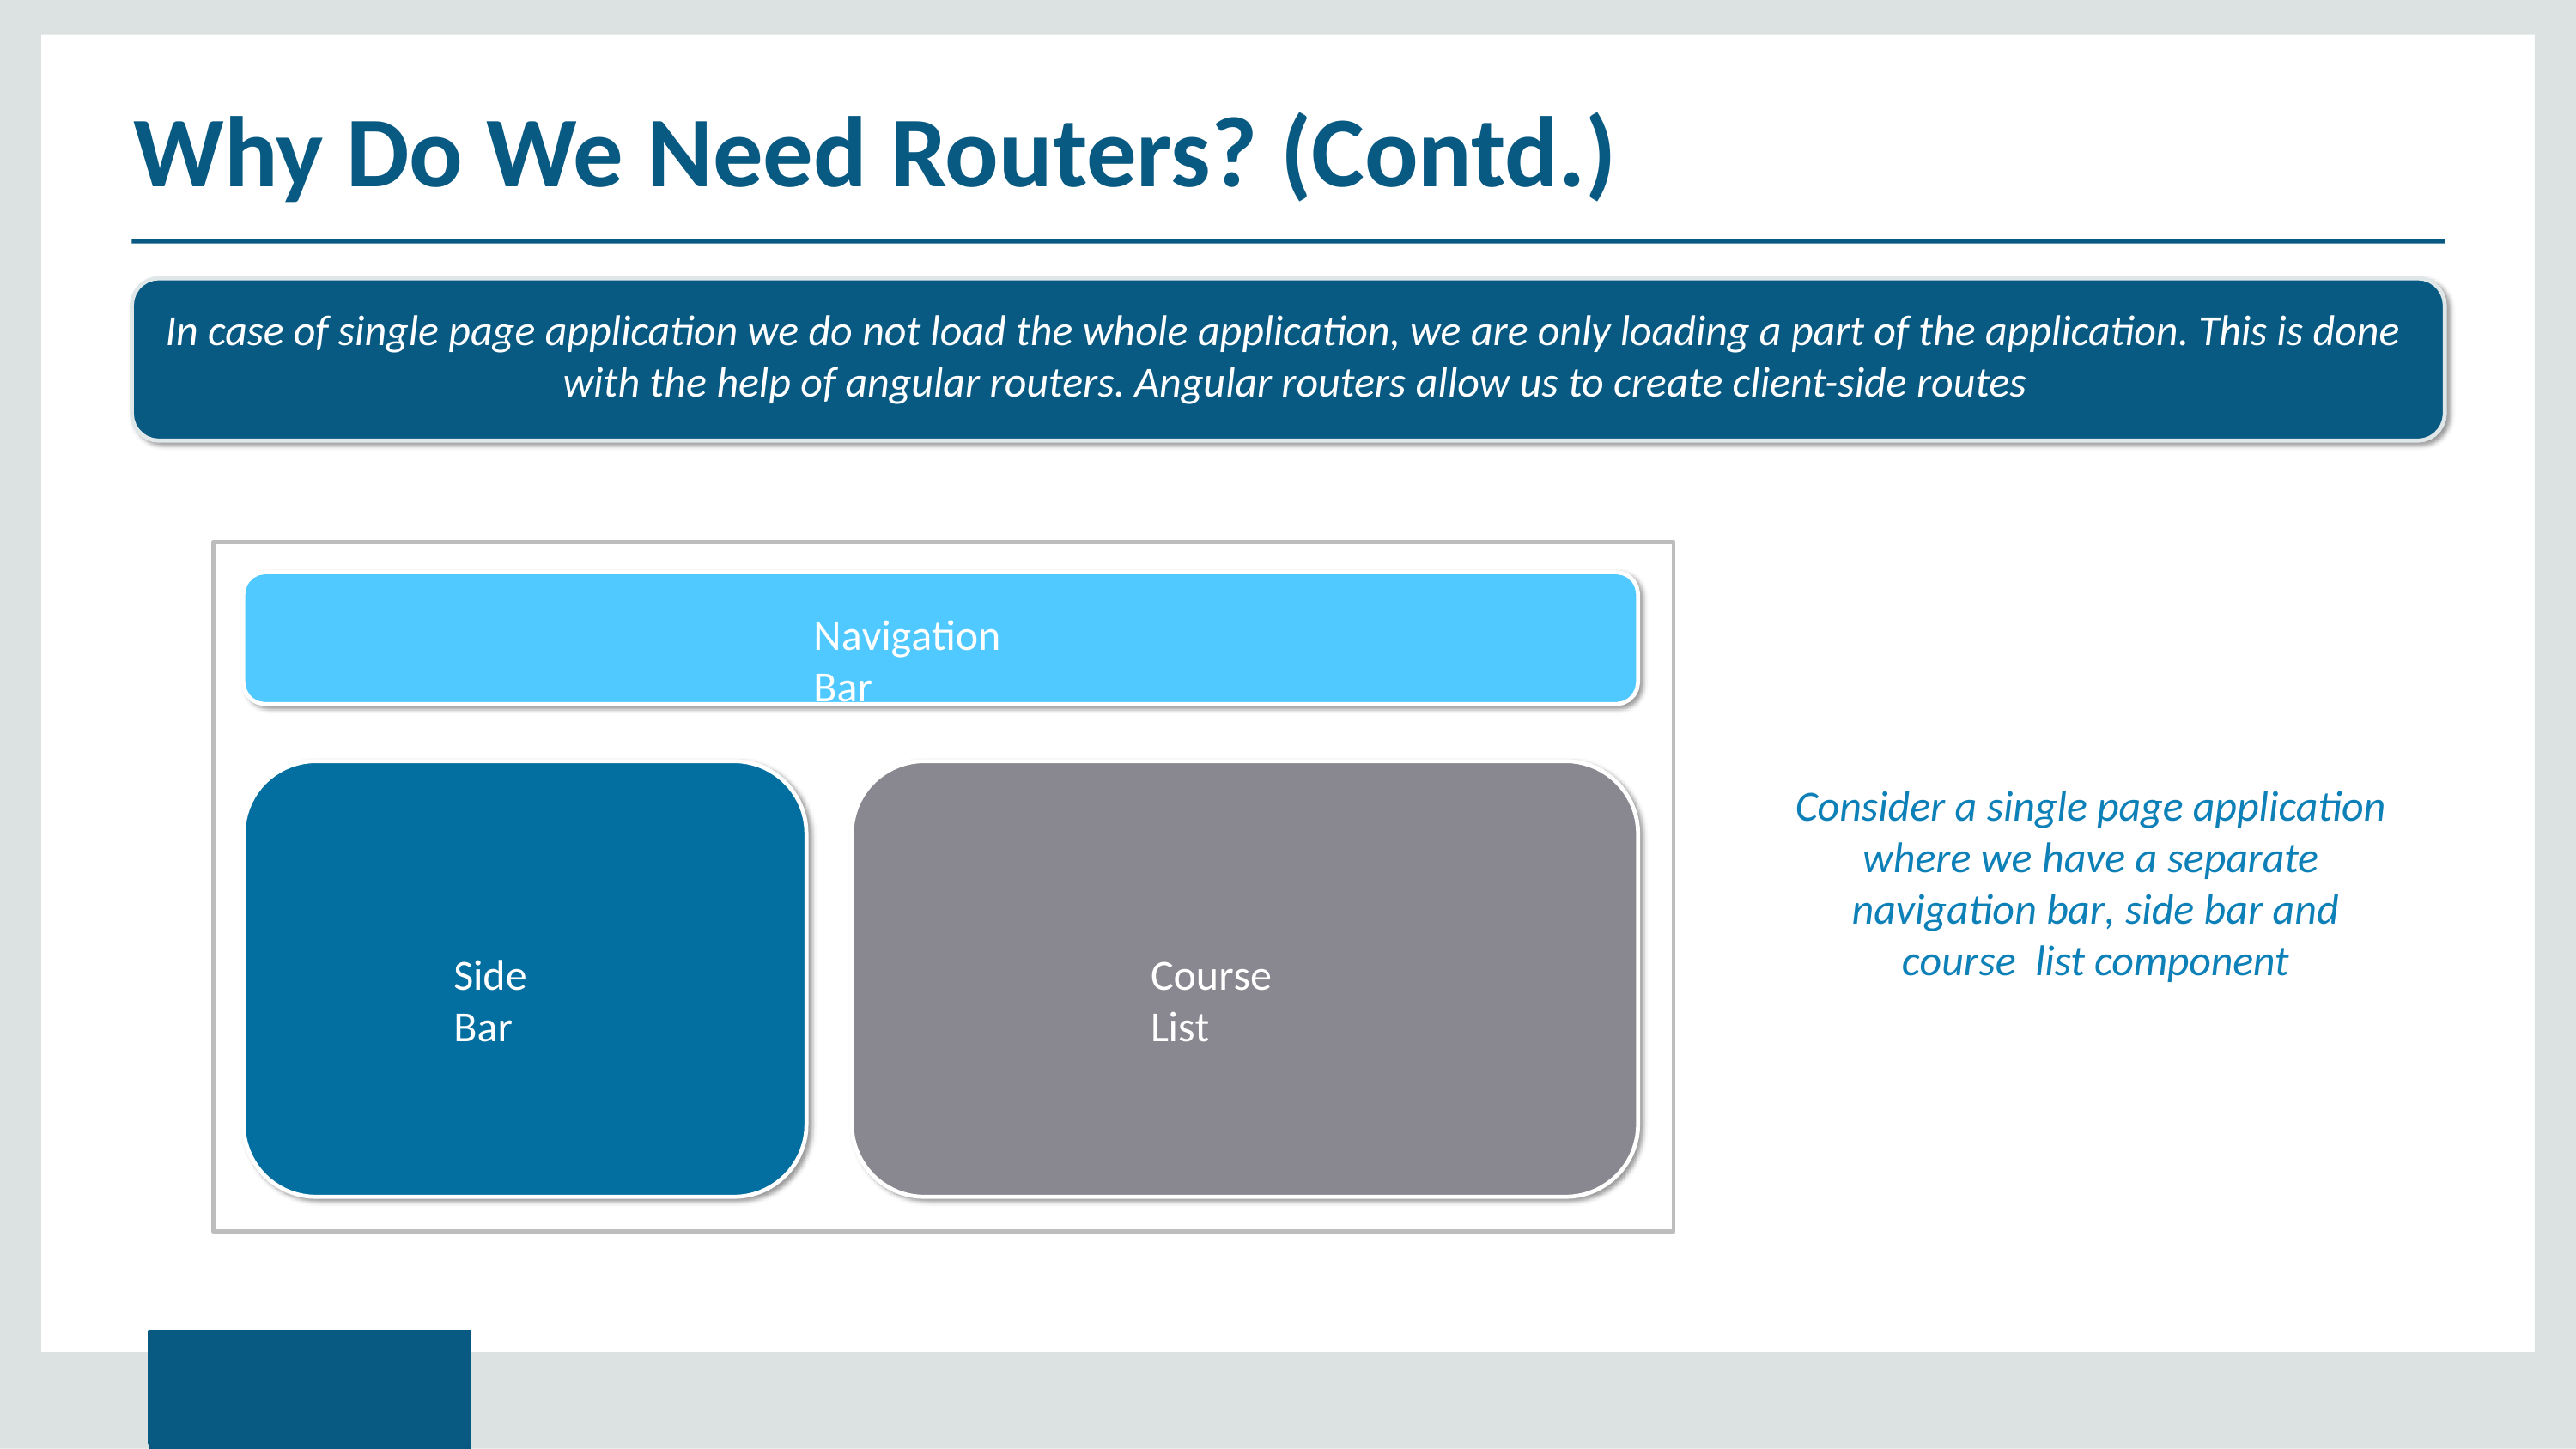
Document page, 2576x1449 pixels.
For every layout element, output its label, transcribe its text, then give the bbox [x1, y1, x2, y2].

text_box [240, 758, 818, 1209]
text_box Consider a single page application where we have a separate navigation bar, side bar and course list component [1791, 776, 2398, 985]
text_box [240, 569, 1650, 717]
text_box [147, 1329, 472, 1446]
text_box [848, 758, 1650, 1209]
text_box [128, 276, 2457, 452]
text_box [213, 542, 1674, 1232]
title Why Do We Need Routers? (Contd.) [131, 84, 1628, 273]
